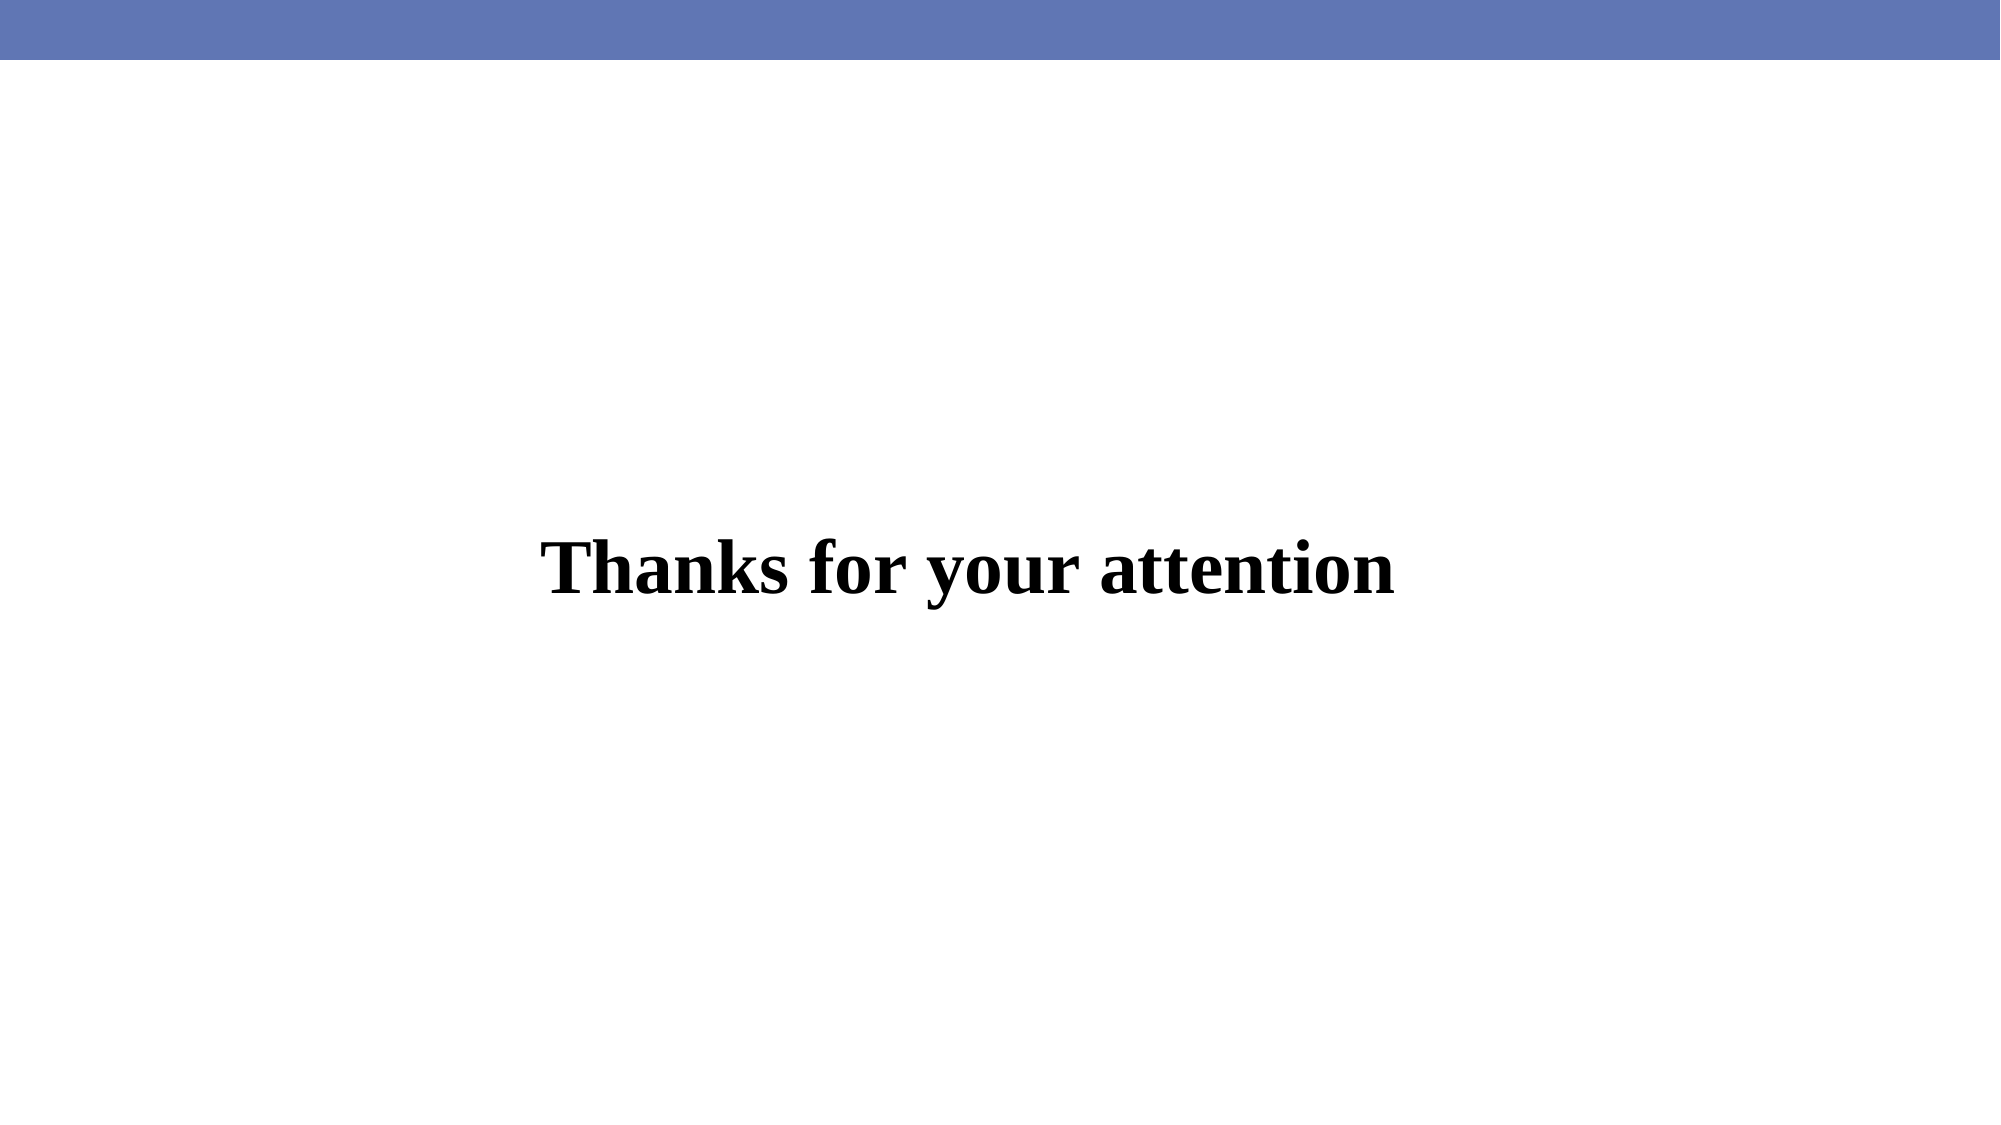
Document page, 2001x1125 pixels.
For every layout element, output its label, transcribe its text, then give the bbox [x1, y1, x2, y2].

list Thanks for your attention [303, 508, 1654, 617]
